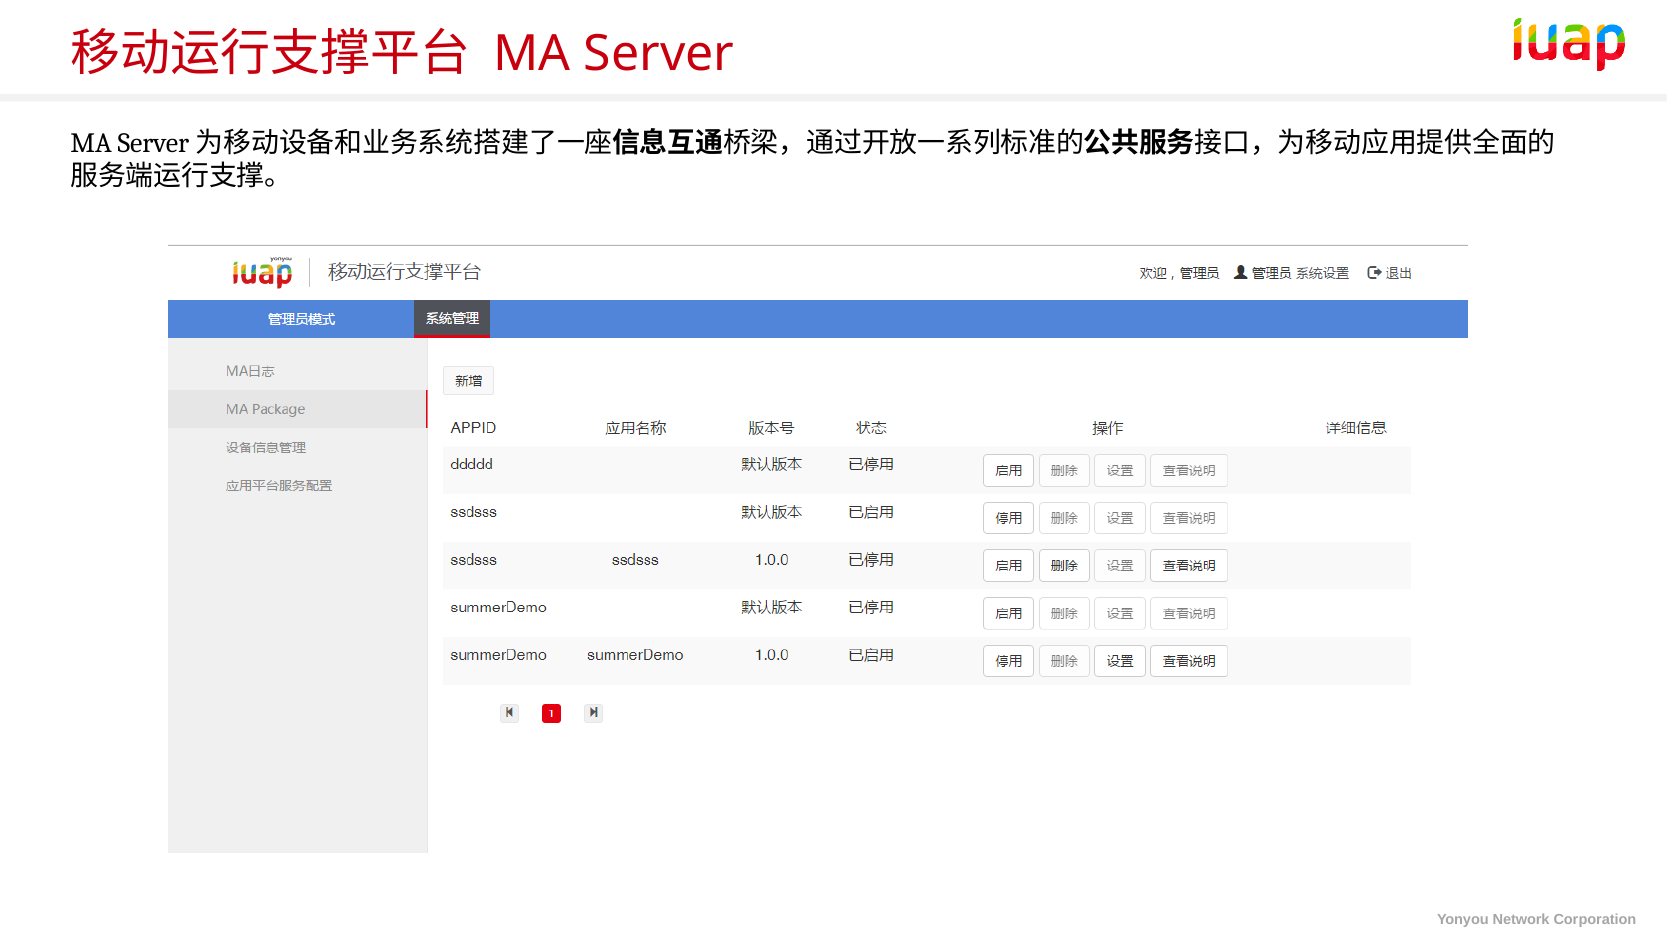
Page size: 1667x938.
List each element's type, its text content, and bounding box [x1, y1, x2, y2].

picture [1470, 0, 1667, 88]
text_box MA Server为移动设备和业务系统搭建了一座信息互通桥梁，通过开放一系列标准的公共服务接口，为移动应用提供全面的服务端运行支撑。 [55, 117, 1581, 199]
picture [168, 243, 1469, 853]
title 移动运行支撑平台 MA Server [55, 12, 1403, 91]
